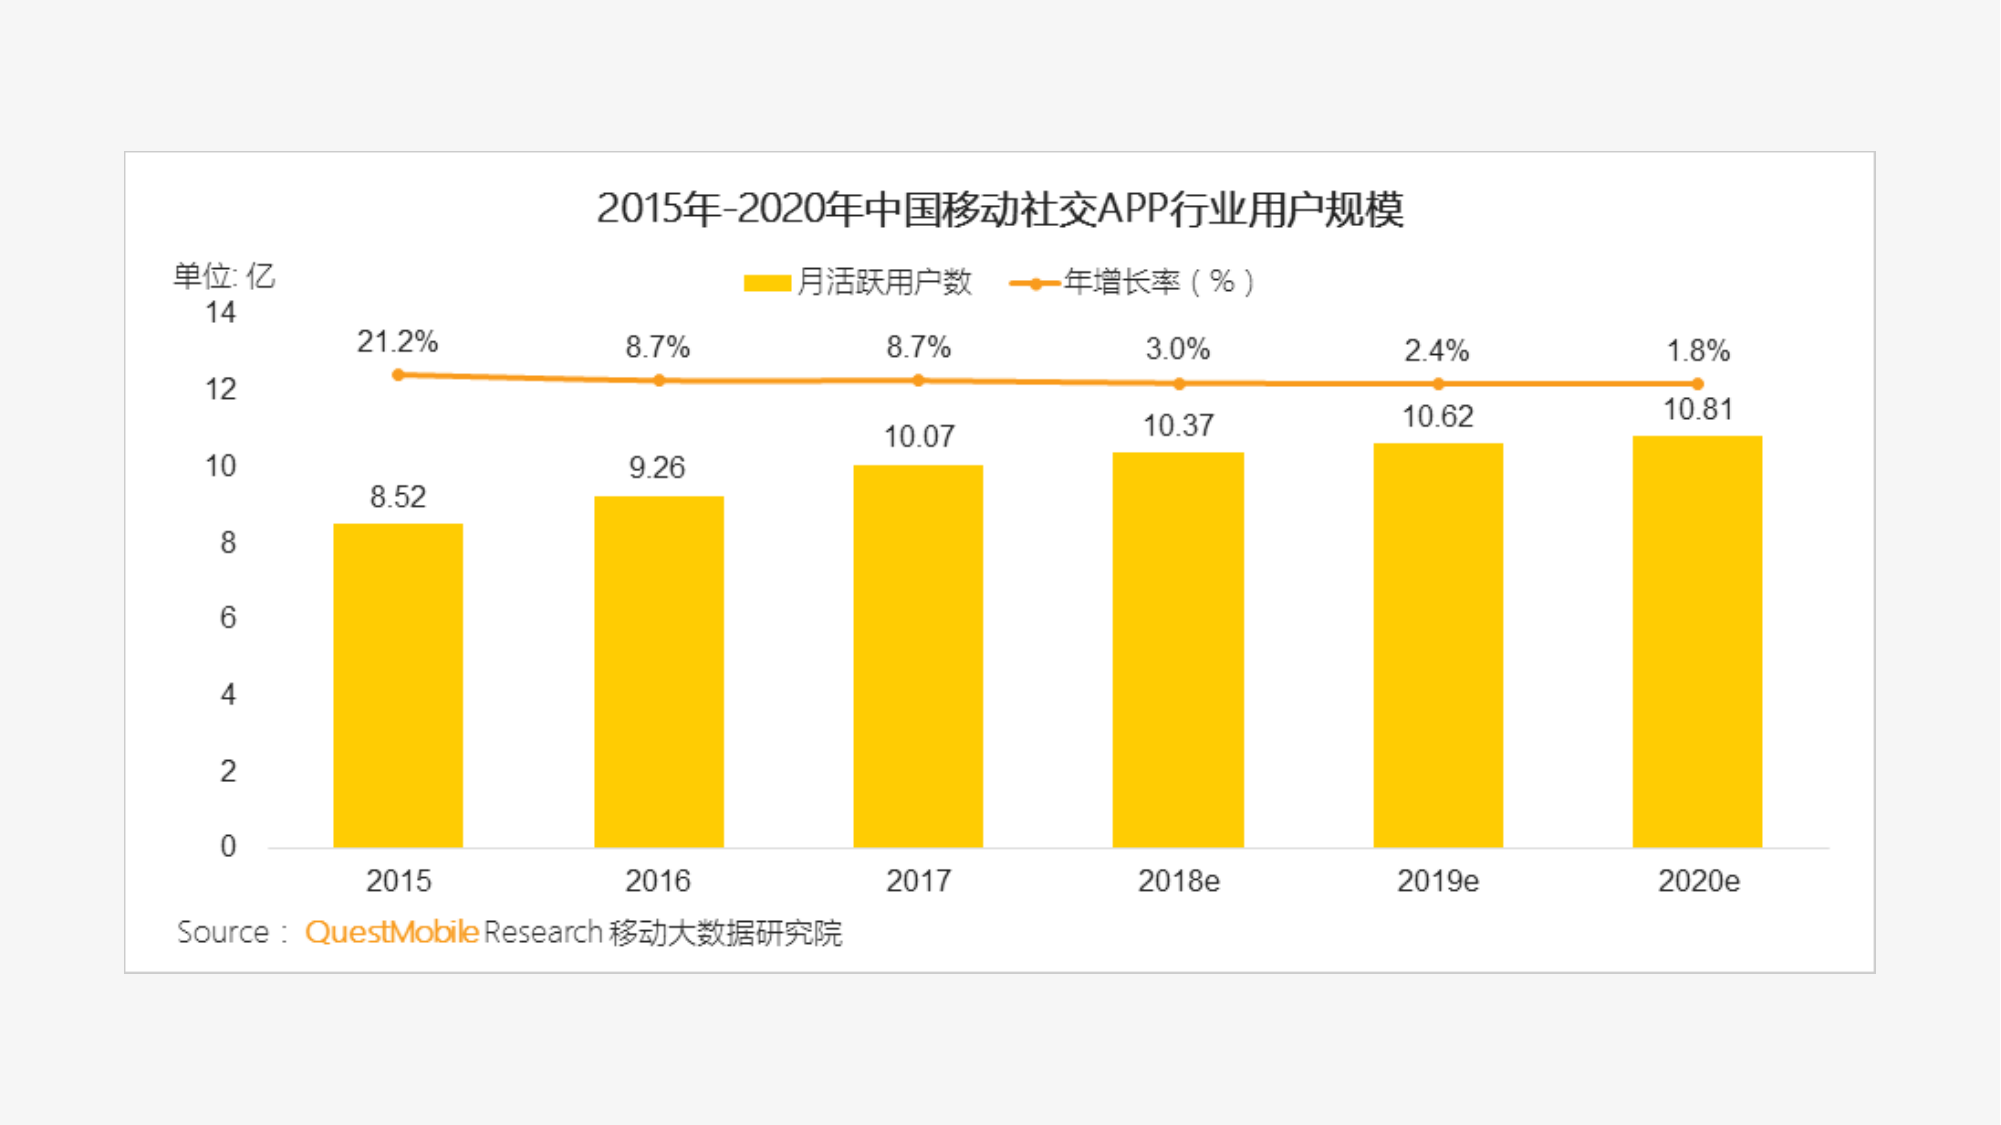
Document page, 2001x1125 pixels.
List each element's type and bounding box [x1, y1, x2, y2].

picture [124, 151, 1876, 974]
